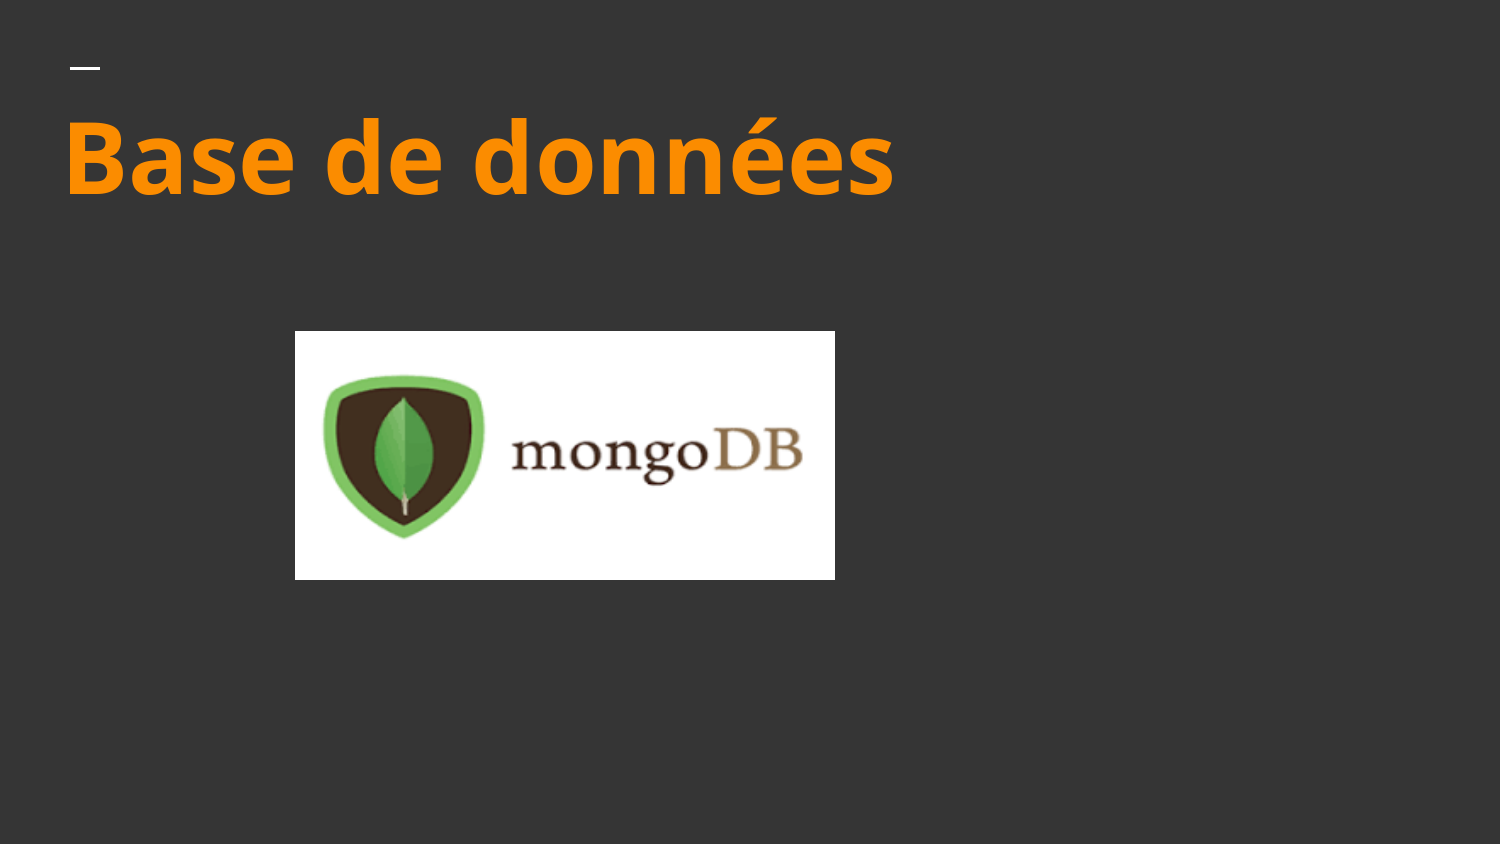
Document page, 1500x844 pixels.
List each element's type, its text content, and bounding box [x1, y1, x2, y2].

title Base de données [46, 79, 1463, 307]
picture [295, 330, 836, 580]
